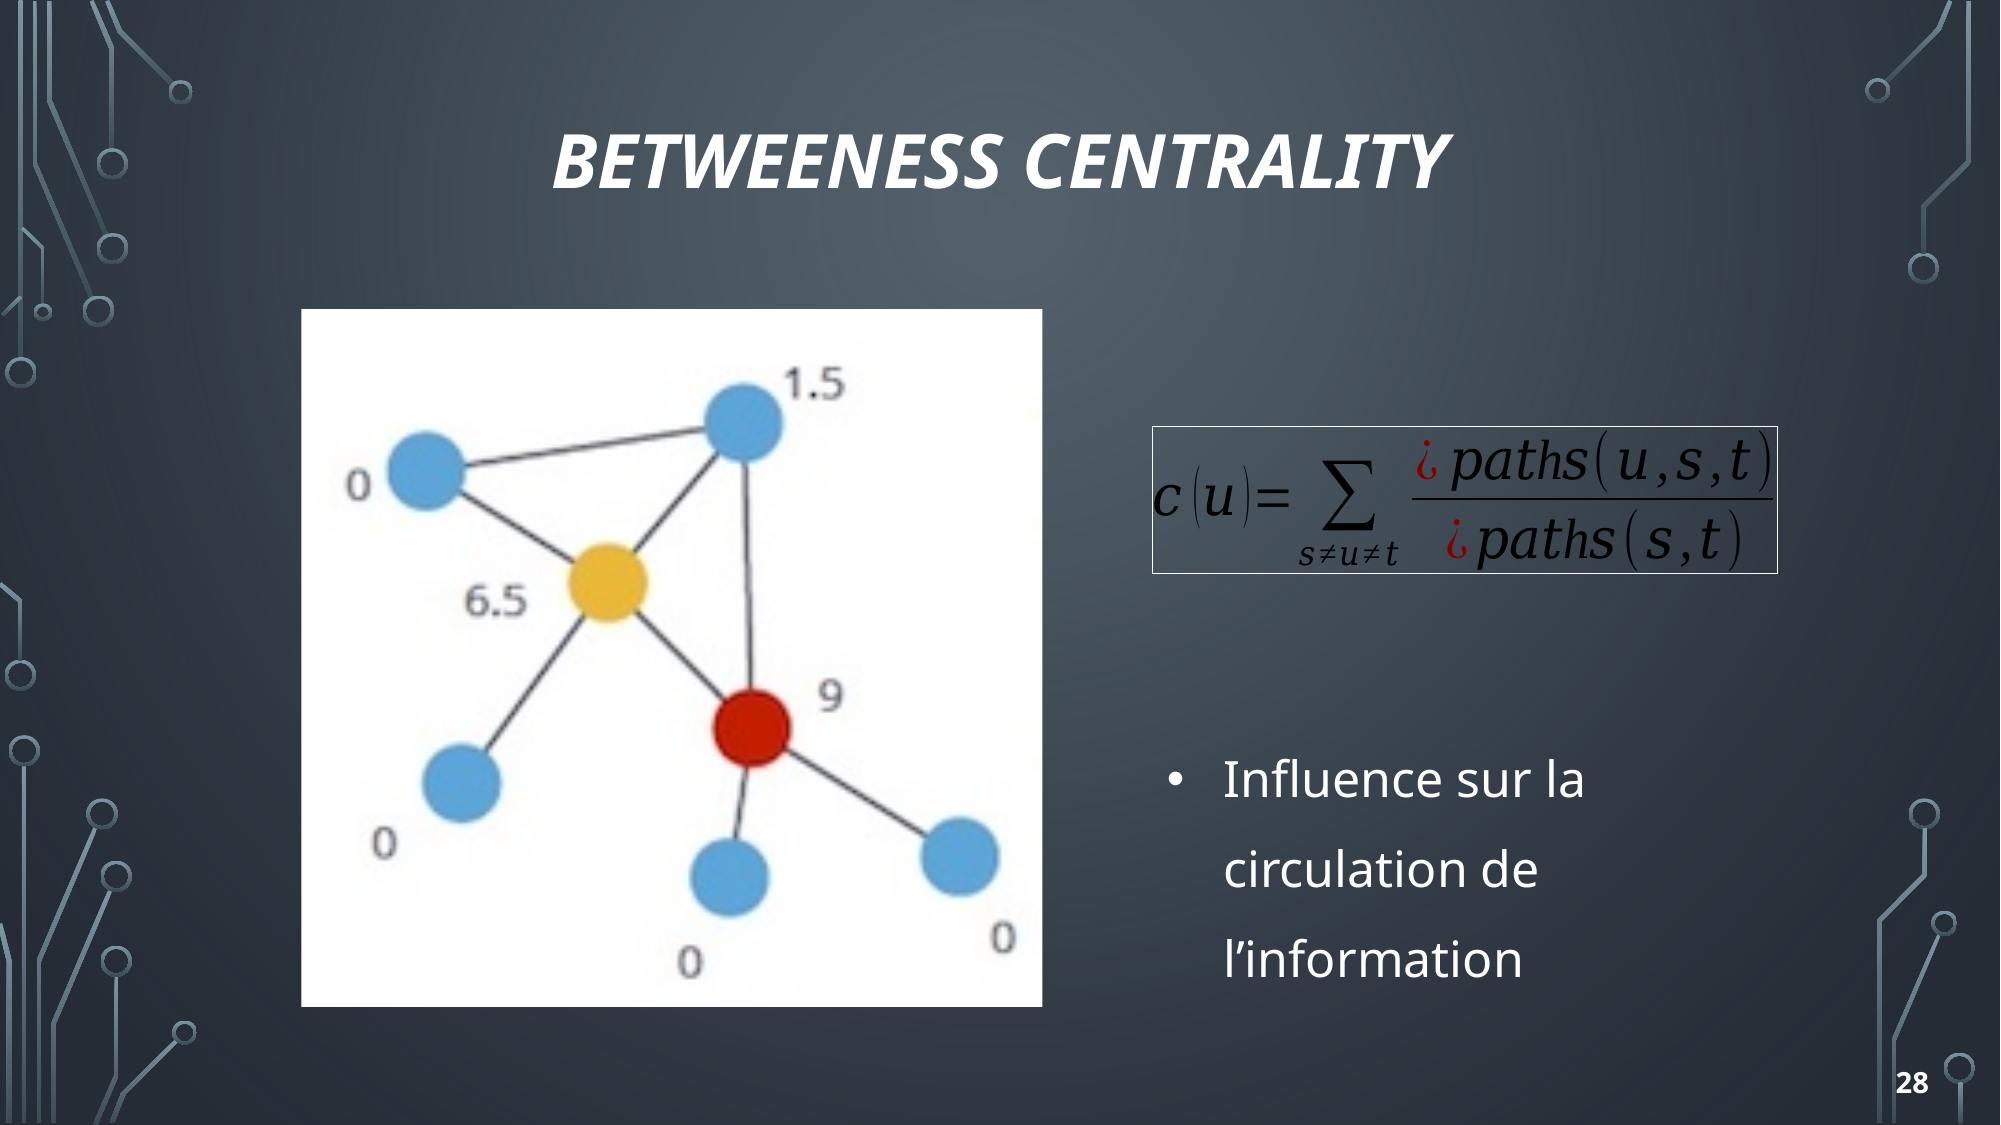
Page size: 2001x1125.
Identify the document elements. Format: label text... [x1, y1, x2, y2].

picture [301, 309, 1043, 1007]
text_box betweeness centrality [301, 86, 1699, 243]
slide_number 28 [1494, 1054, 1944, 1115]
text_box Influence sur la circulation de l’information [1152, 710, 1752, 996]
